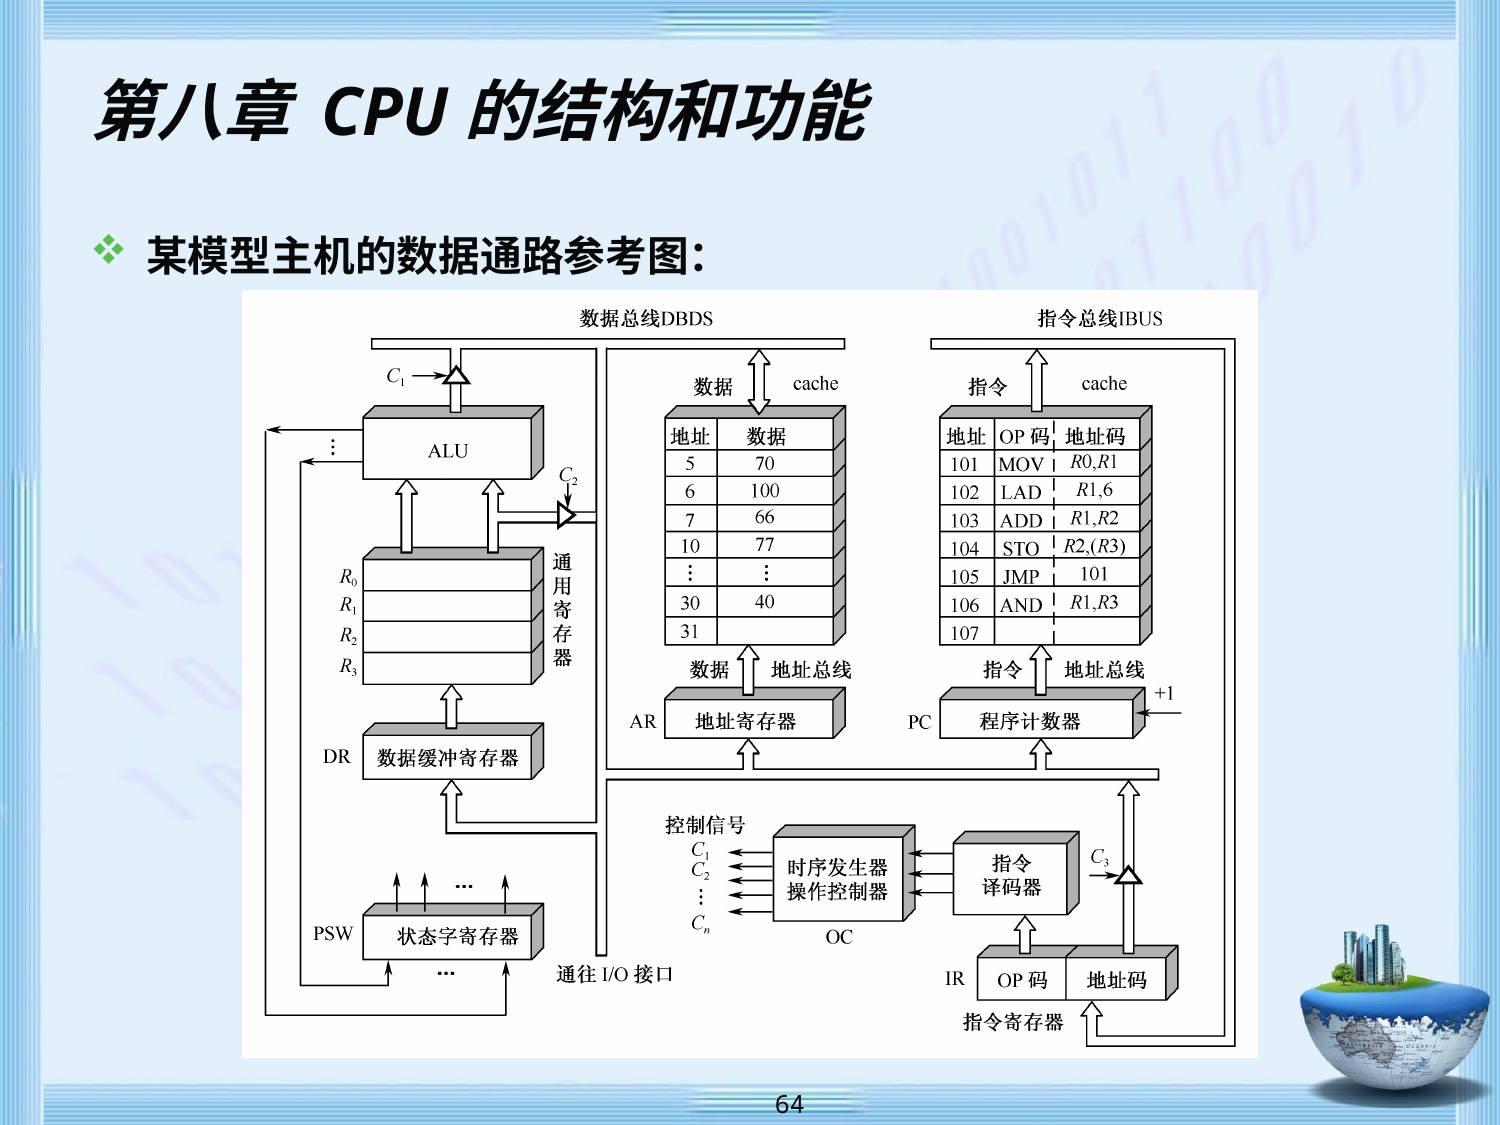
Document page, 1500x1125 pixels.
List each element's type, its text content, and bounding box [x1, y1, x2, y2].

picture [0, 0, 1500, 1125]
footer 64 [512, 1072, 988, 1113]
list 某模型主机的数据通路参考图： [75, 212, 1425, 1038]
title 第八章 CPU的结构和功能 [75, 37, 1425, 180]
